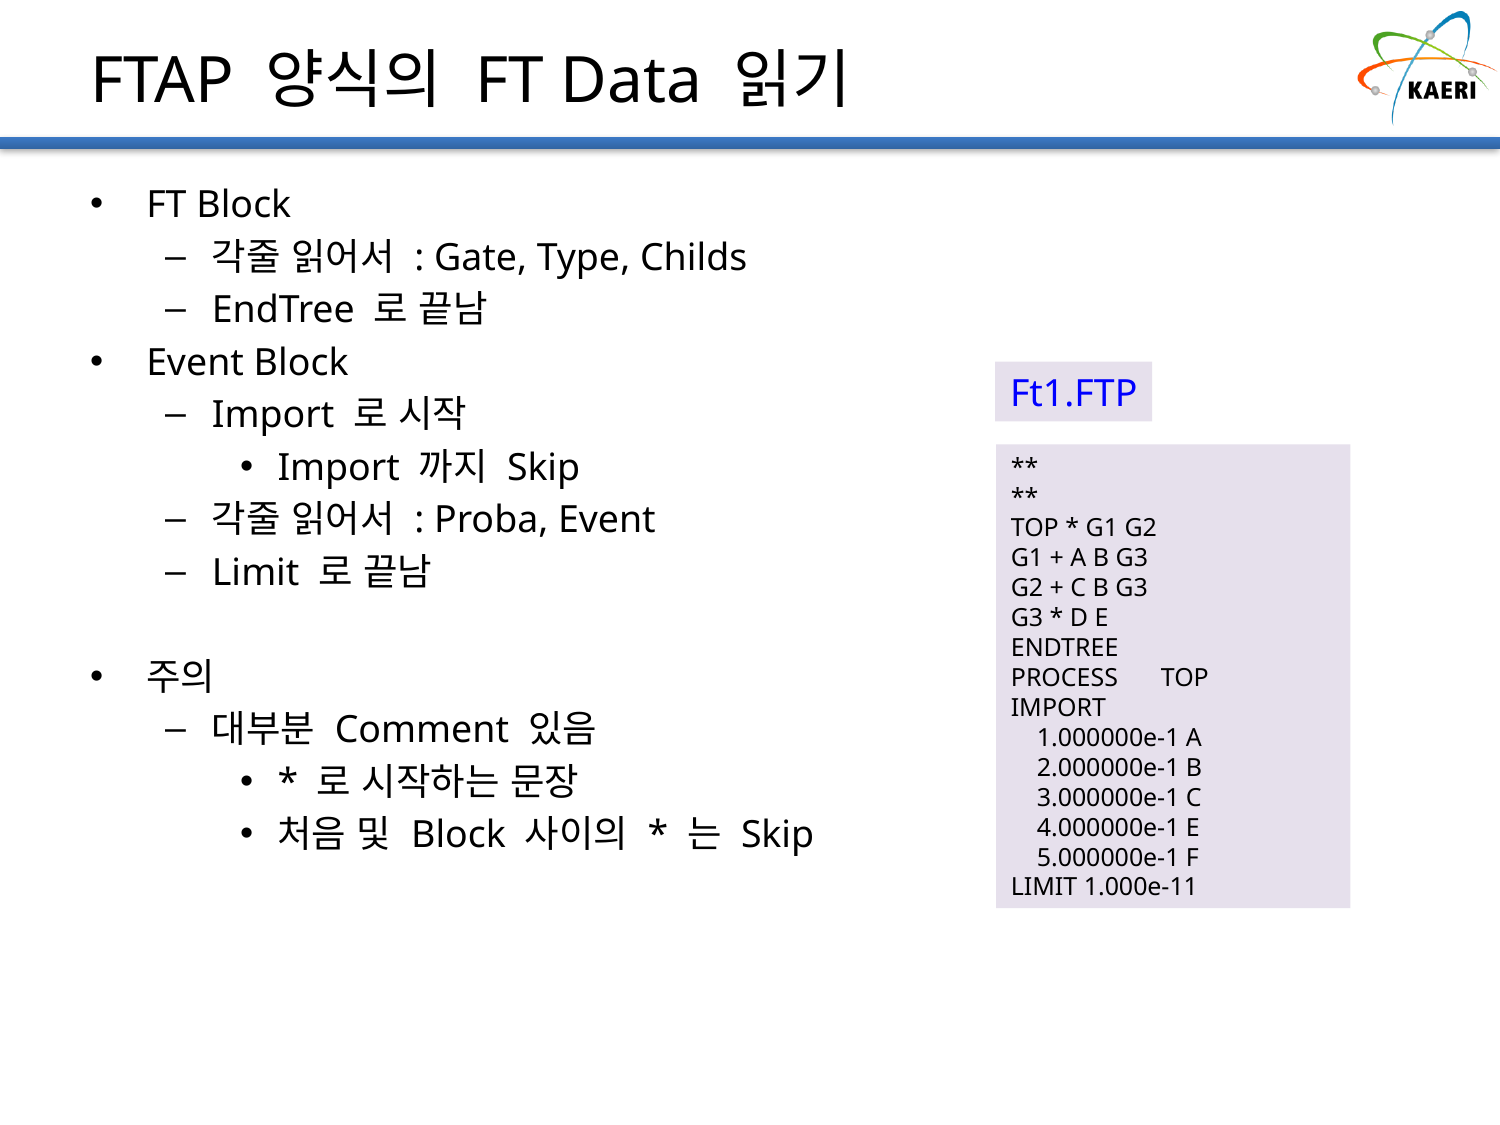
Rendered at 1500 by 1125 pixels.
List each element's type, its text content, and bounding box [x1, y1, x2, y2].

picture [1357, 11, 1500, 126]
title FTAP 양식의 FT Data 읽기 [75, 30, 1425, 124]
text_box Ft1.FTP [995, 361, 1153, 422]
text_box ** ** TOP * G1 G2 G1 + A B G3 G2 + C B G3 G3 * D E ENDTREE PROCESS TOP IMPORT 1.000000e-1 A 2.000000e-1 B 3.000000e-1 C 4.000000e-1 E 5.000000e-1 F LIMIT 1.000e-11 [996, 444, 1351, 909]
list FT Block 각줄 읽어서 : Gate, Type, Childs EndTree 로 끝남 Event Block Import 로 시작 Import 까지 Skip 각줄 읽어서 : Proba, Event Limit 로 끝남 주의 대부분 Comment 있음 * 로 시작하는 문장 처음 및 Block 사이의 * 는 Skip [75, 172, 857, 1005]
